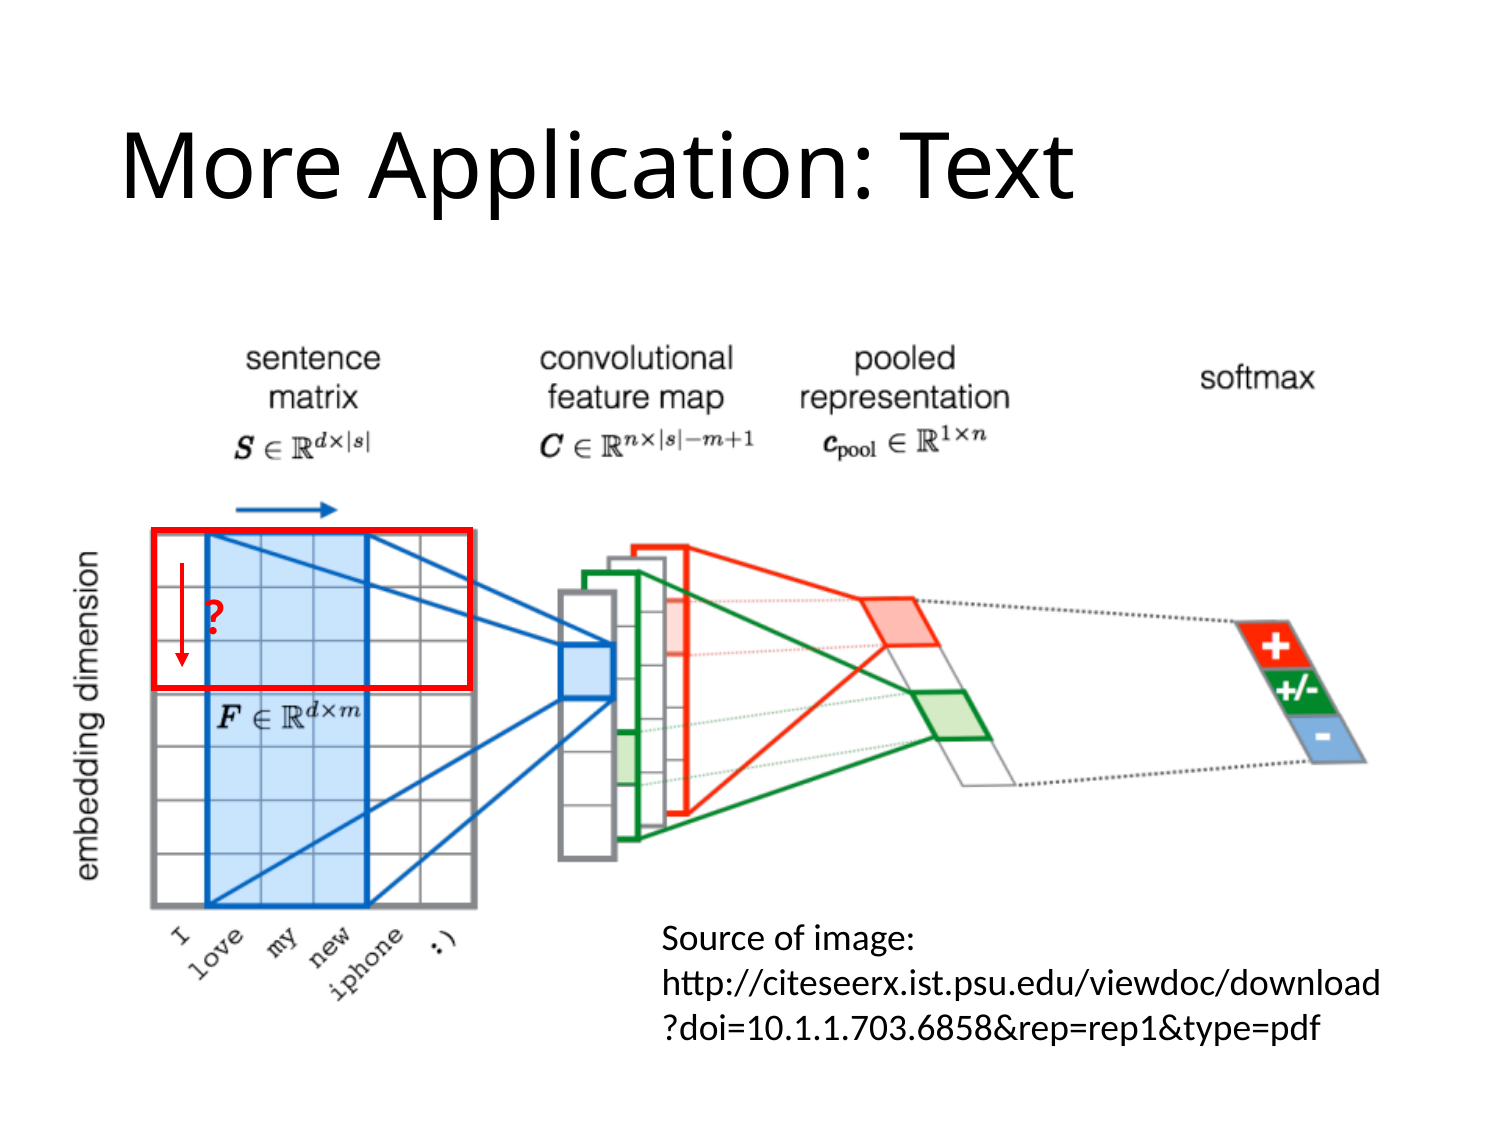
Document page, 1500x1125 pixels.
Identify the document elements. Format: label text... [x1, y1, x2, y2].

picture [38, 321, 1397, 1014]
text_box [154, 530, 471, 689]
text_box Source of image: http://citeseerx.ist.psu.edu/viewdoc/download?doi=10.1.1.703.6858&rep=rep1&type=pdf [646, 1014, 1397, 1056]
title More Application: Text [103, 59, 1397, 278]
